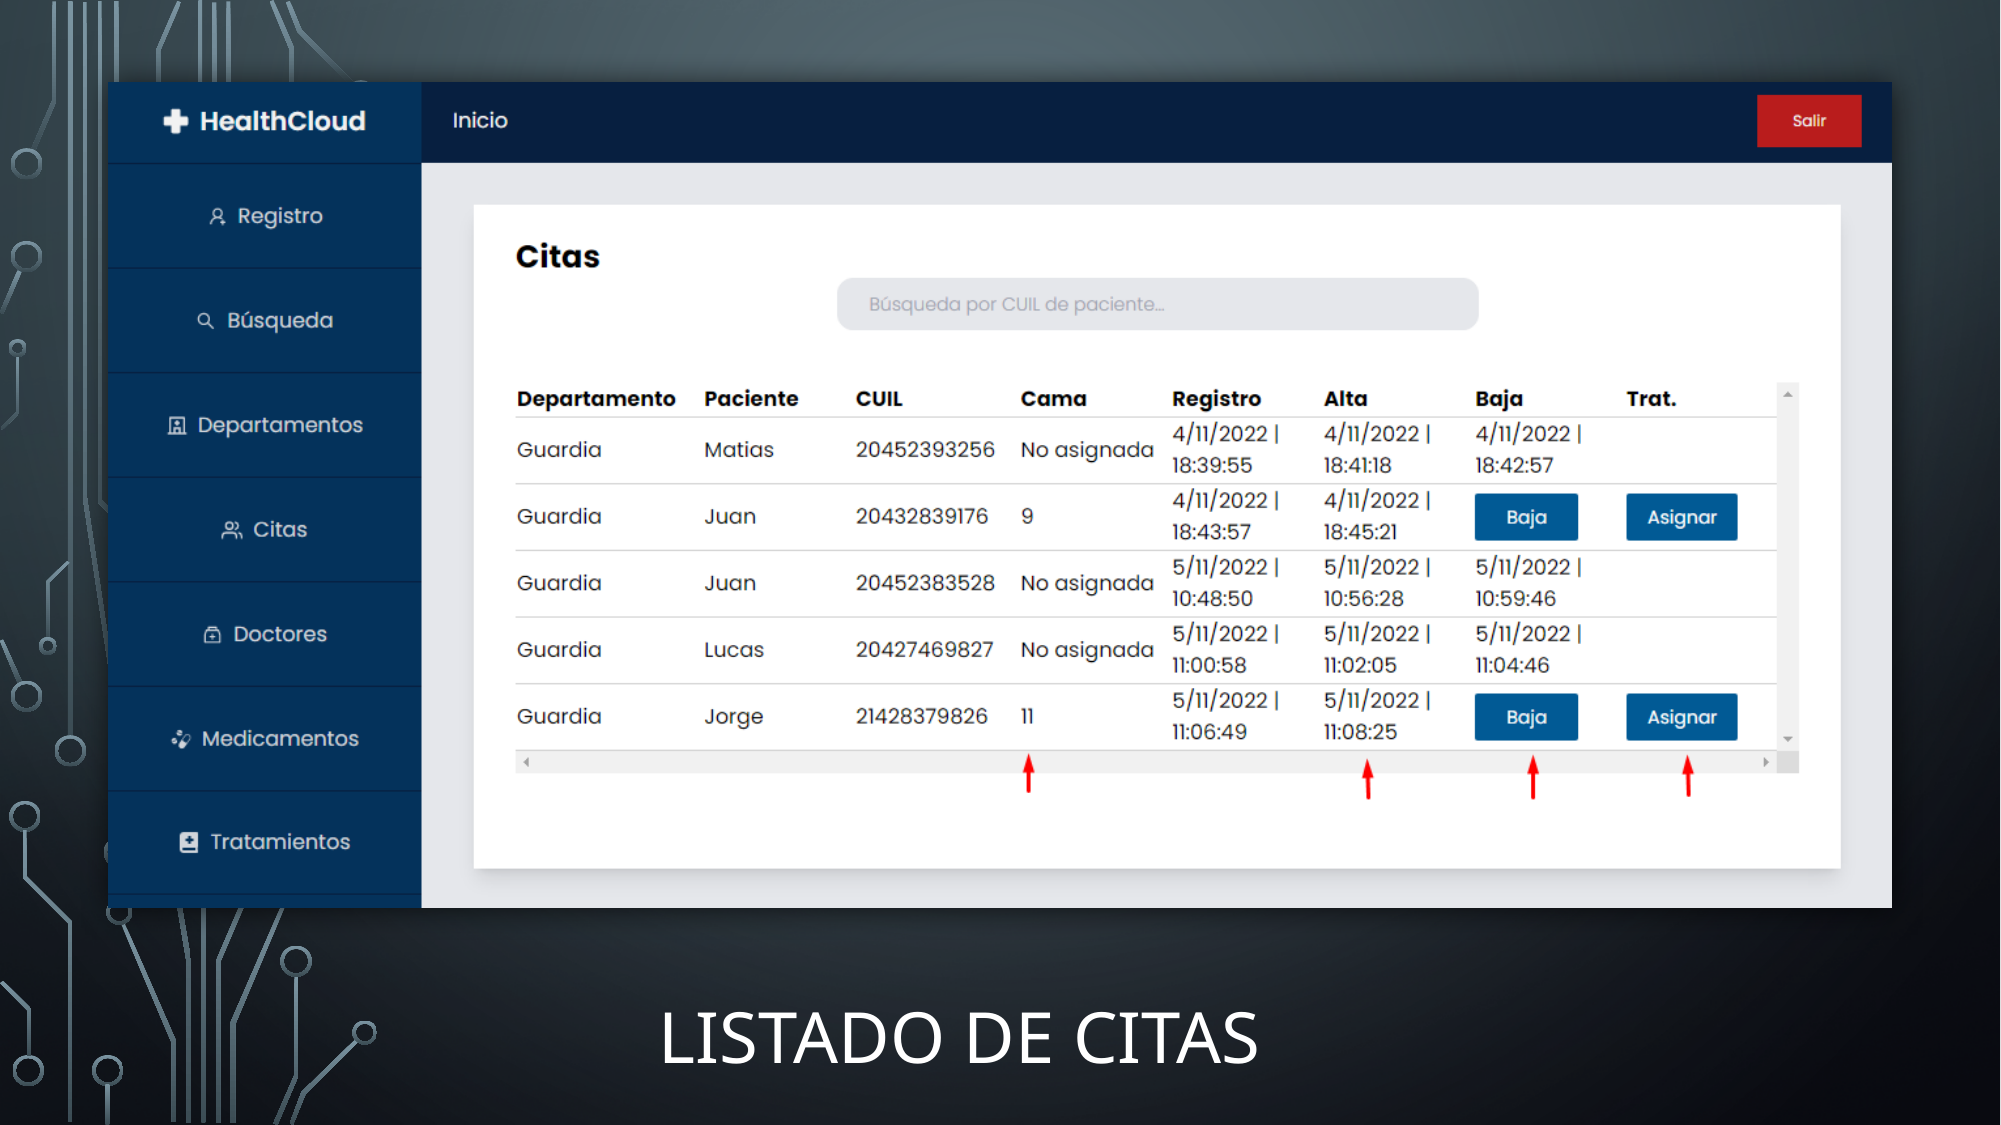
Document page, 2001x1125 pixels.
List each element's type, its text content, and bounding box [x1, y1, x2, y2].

picture [108, 82, 1892, 909]
title LISTADO DE Citas [643, 954, 1357, 1087]
